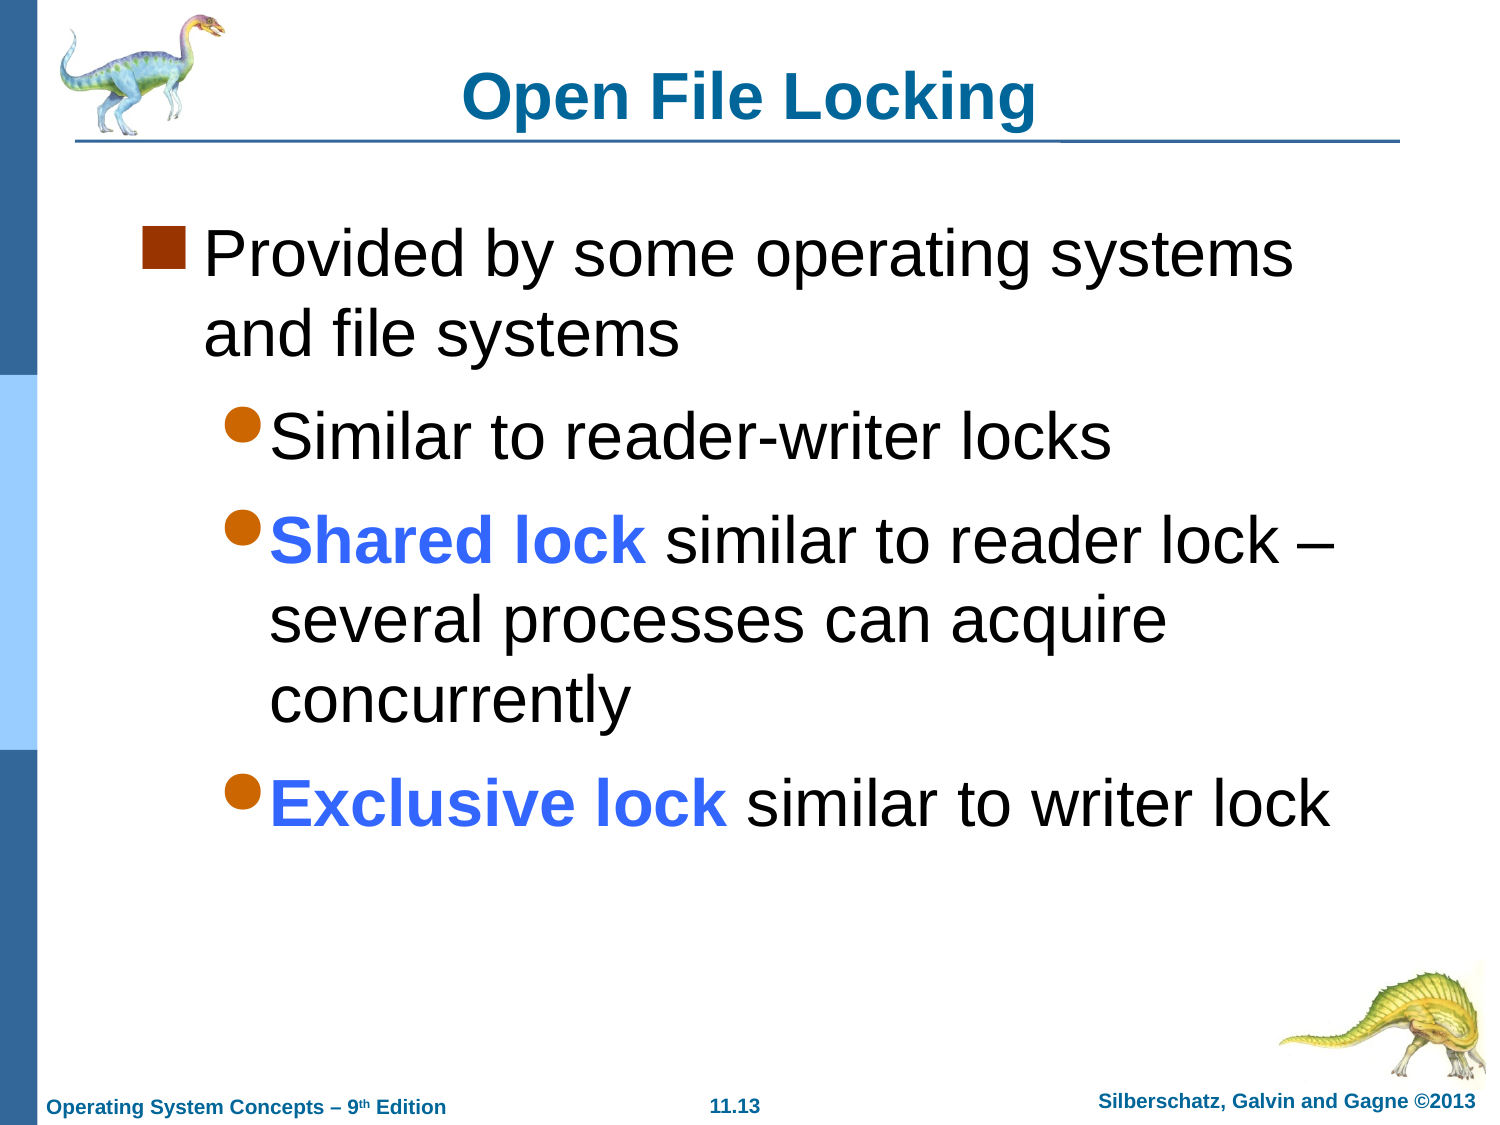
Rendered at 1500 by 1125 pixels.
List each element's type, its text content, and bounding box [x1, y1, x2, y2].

list Provided by some operating systems and file systems Similar to reader-writer locks Shared lock similar to reader lock – several processes can acquire concurrently Exclusive lock similar to writer lock [132, 202, 1412, 946]
picture [1275, 959, 1486, 1090]
picture [46, 0, 243, 149]
title Open File Locking [75, 45, 1425, 141]
